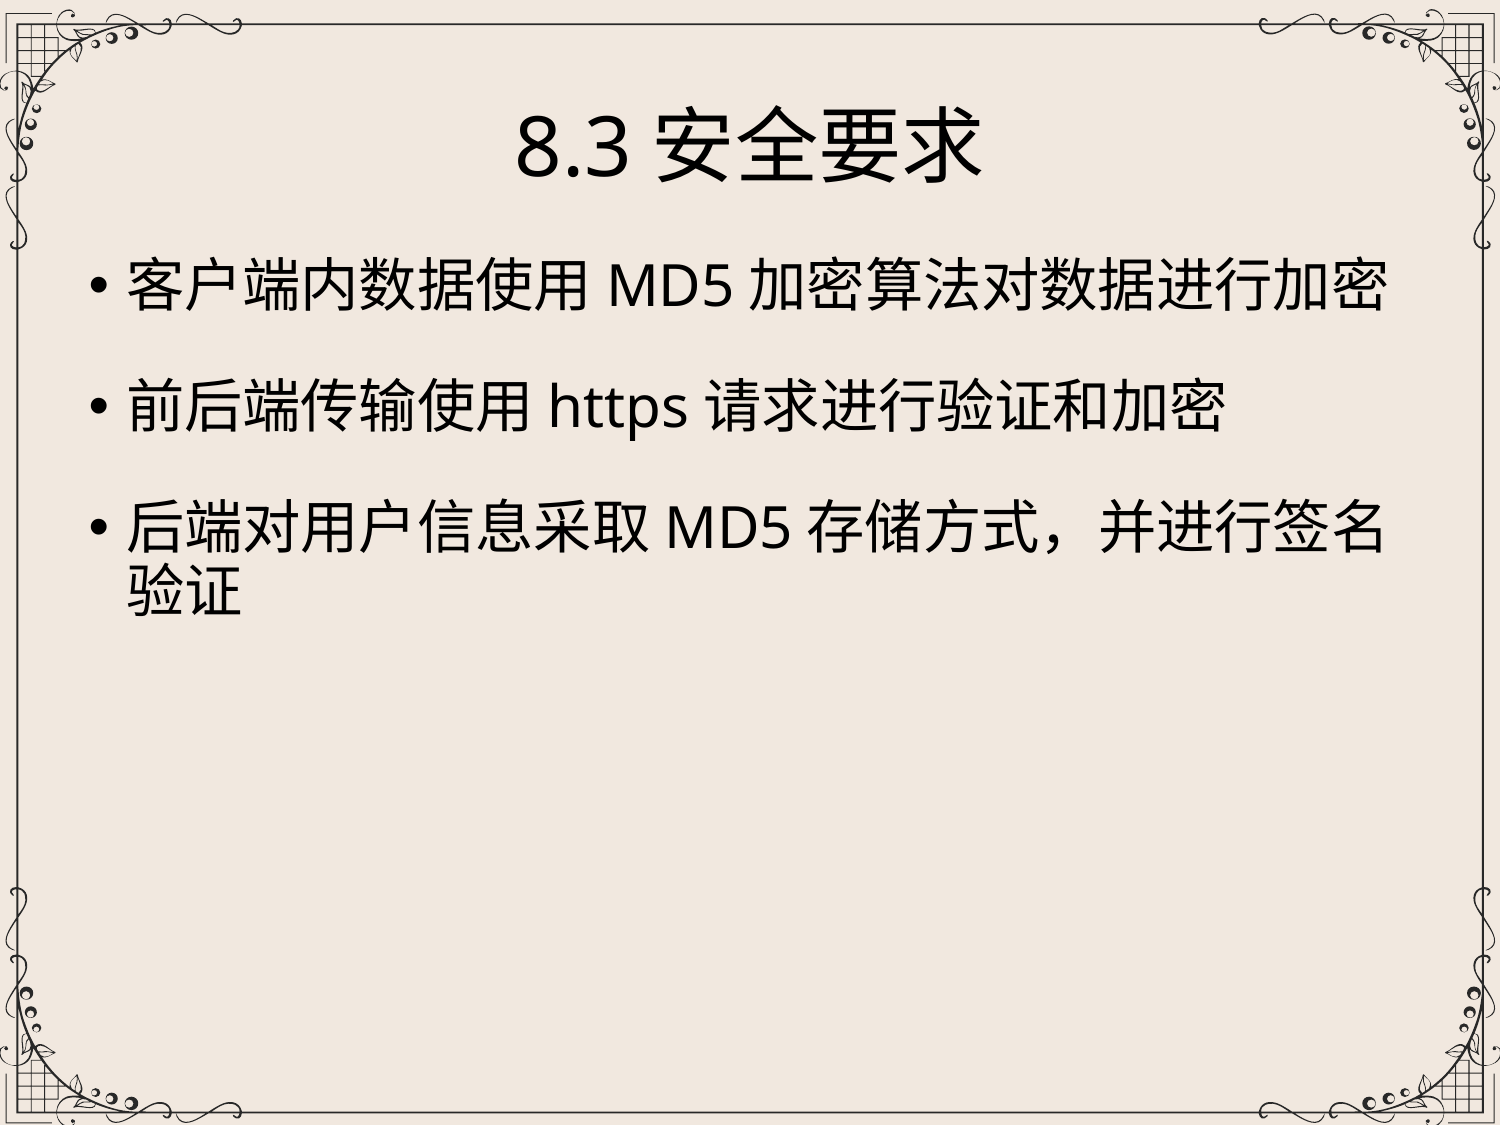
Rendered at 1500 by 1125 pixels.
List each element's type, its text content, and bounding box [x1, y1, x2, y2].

text_box 8.3安全要求 [366, 111, 1134, 175]
list 客户端内数据使用MD5加密算法对数据进行加密 前后端传输使用https请求进行验证和加密 后端对用户信息采取MD5存储方式，并进行签名验证 [73, 248, 1427, 917]
